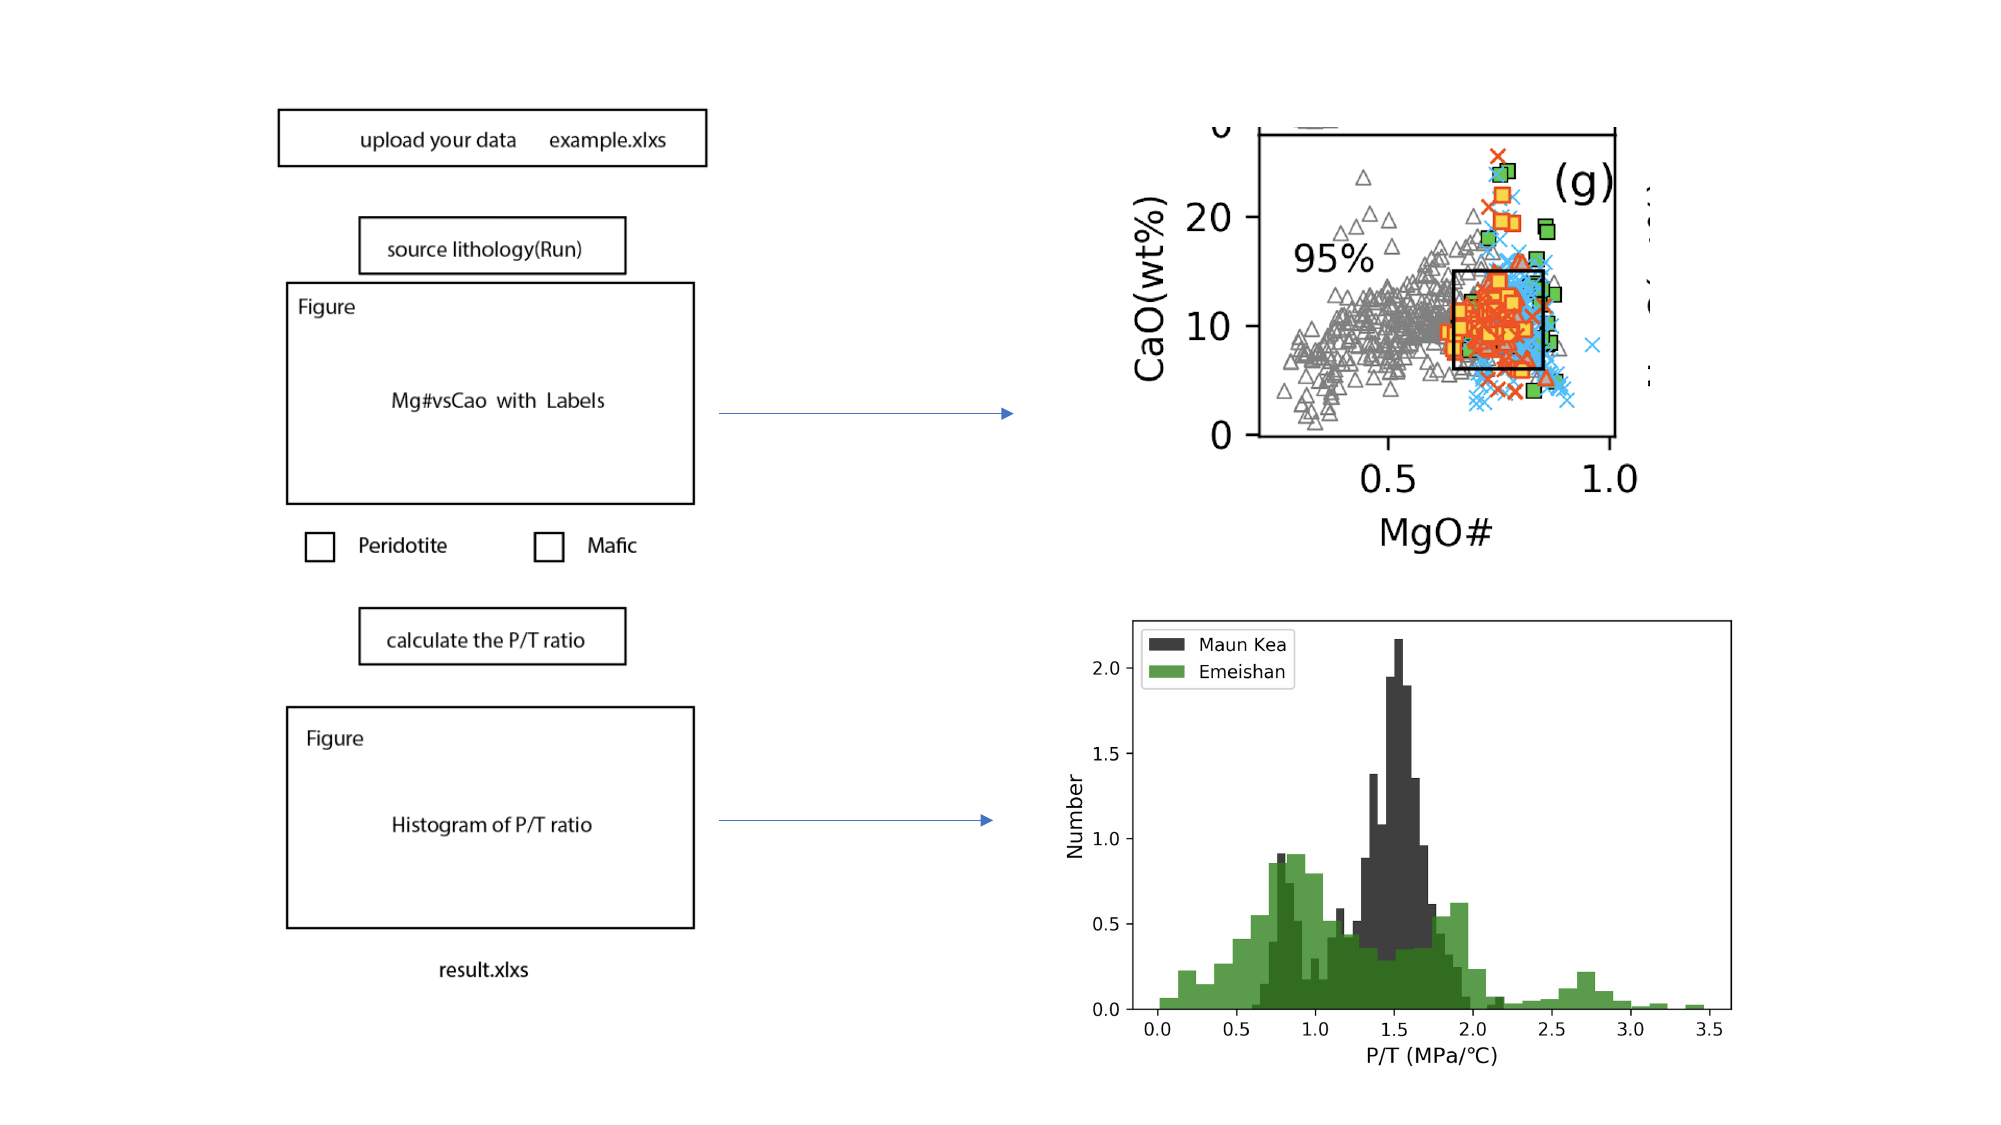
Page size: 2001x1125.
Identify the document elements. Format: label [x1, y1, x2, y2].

picture [1120, 127, 1650, 556]
picture [1047, 601, 1744, 1071]
picture [137, 64, 844, 1071]
